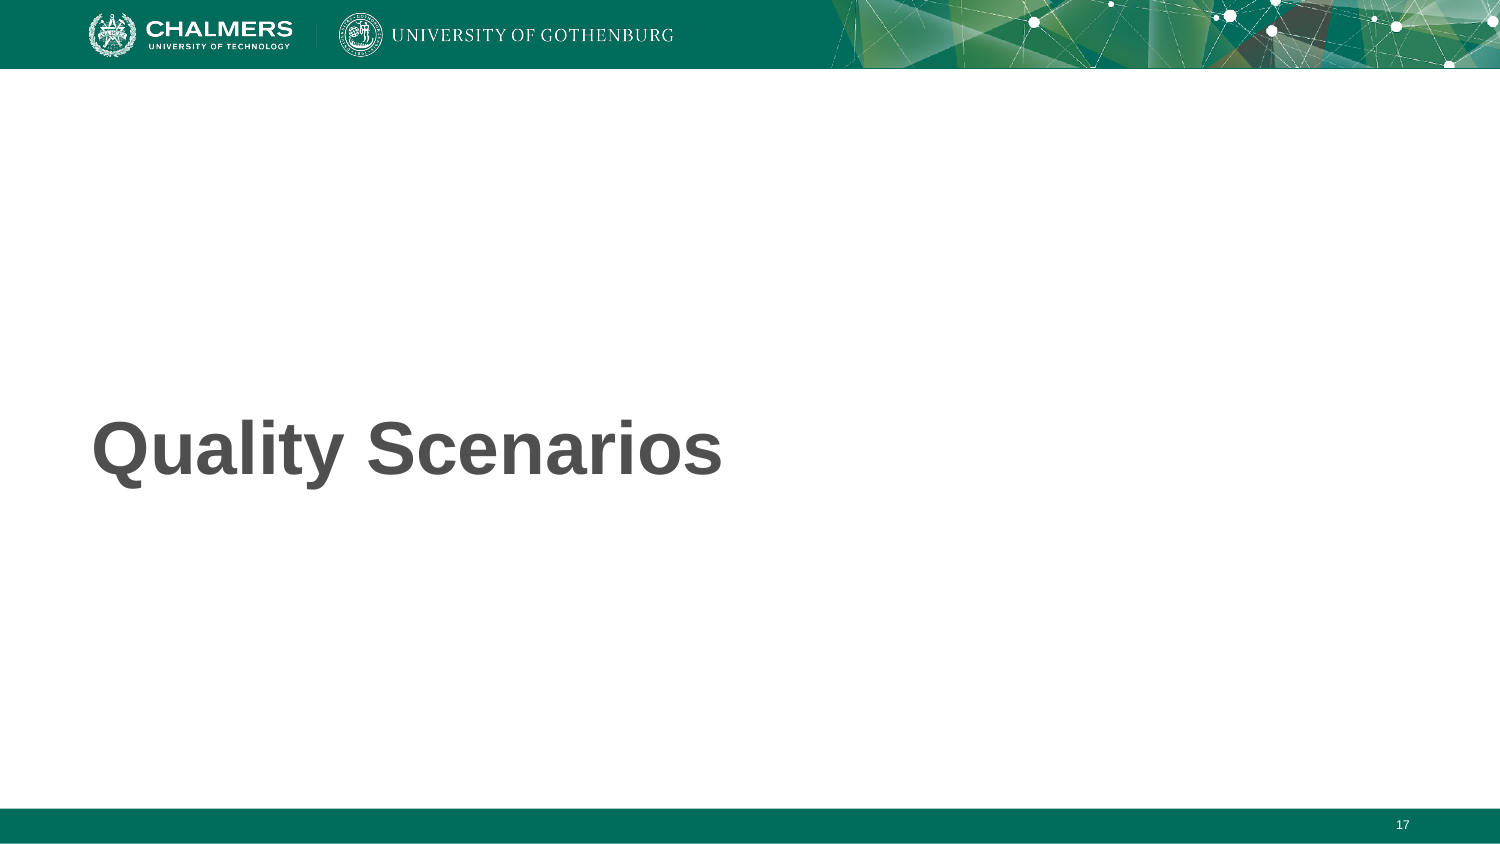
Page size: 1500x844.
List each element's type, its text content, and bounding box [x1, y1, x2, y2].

picture [759, 0, 1500, 68]
slide_number ‹#› [1074, 809, 1425, 844]
picture [64, 0, 696, 85]
title Quality Scenarios [76, 100, 1426, 789]
